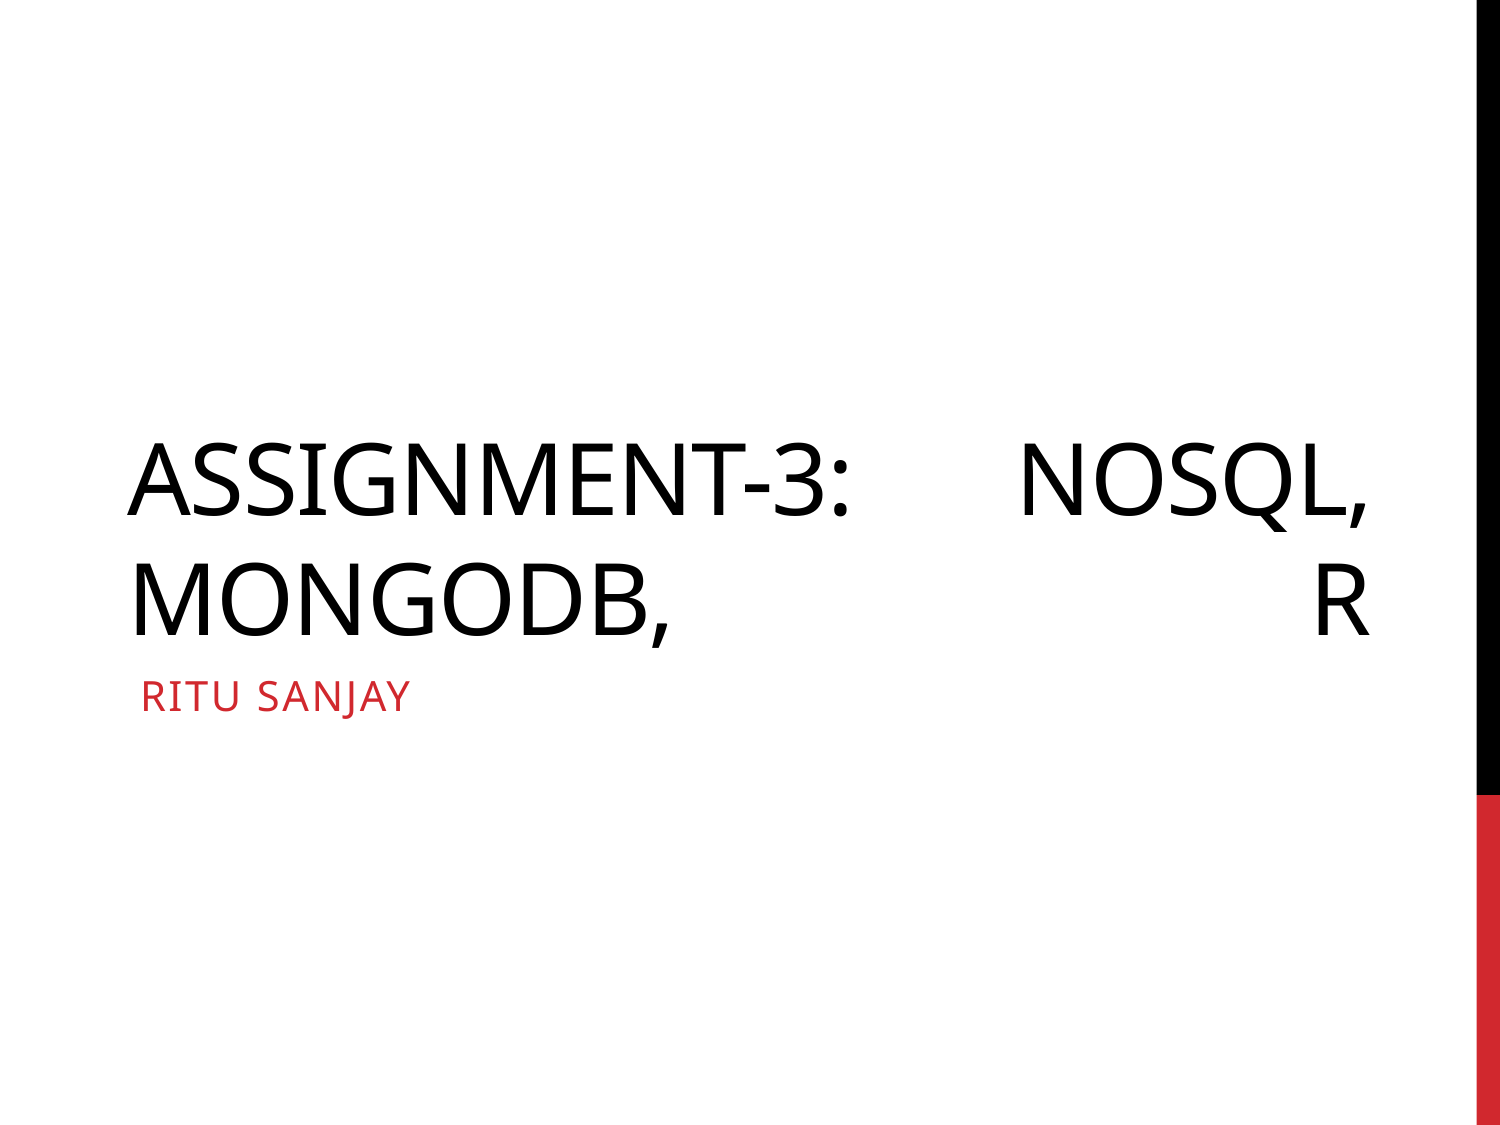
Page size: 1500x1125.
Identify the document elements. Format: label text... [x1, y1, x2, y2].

subtitle Ritu Sanjay [125, 662, 1175, 950]
title Assignment-3: NoSQL, MongoDB, R [112, 474, 1388, 717]
